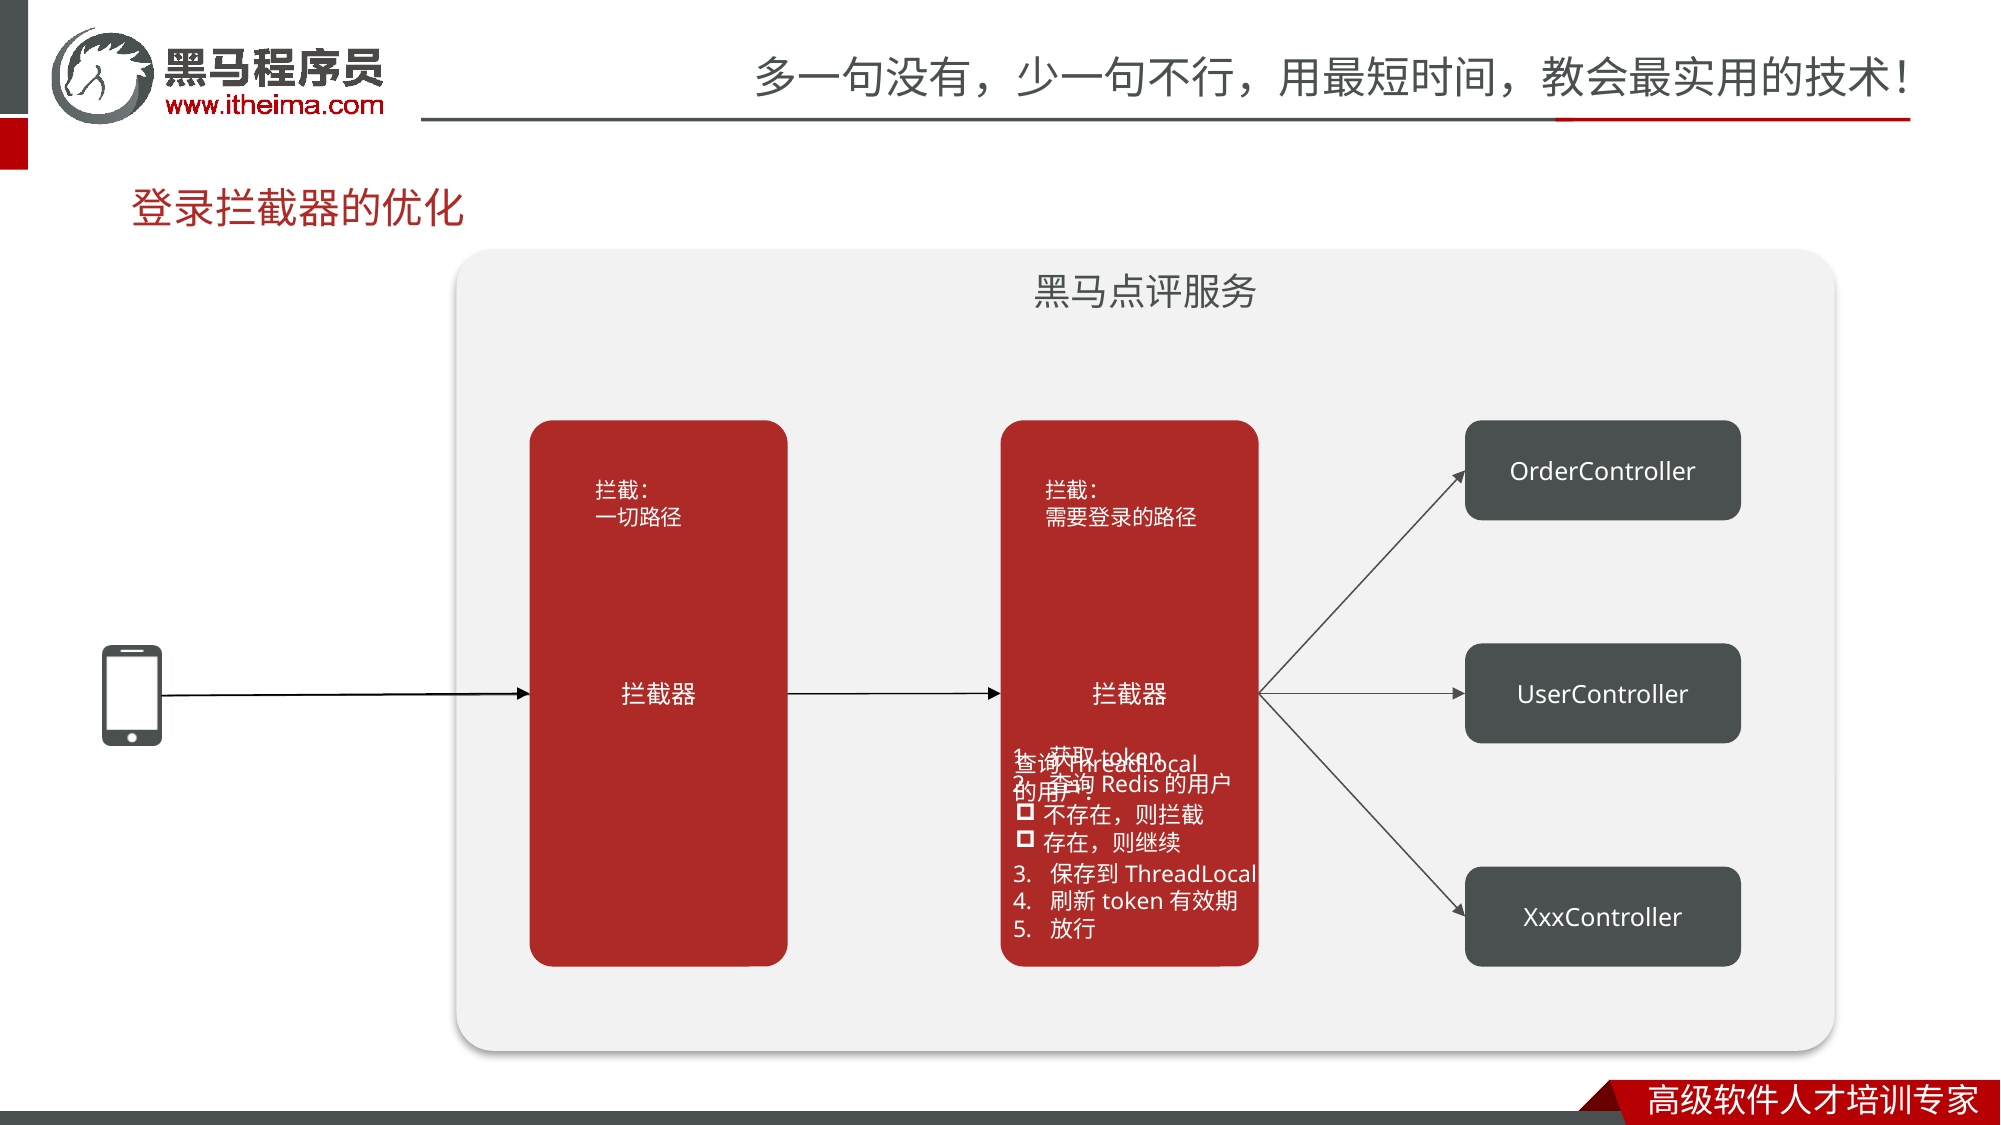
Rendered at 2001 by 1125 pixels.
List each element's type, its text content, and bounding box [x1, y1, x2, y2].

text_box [1258, 470, 1466, 691]
list 获取token 查询Redis的用户 [997, 734, 1253, 803]
text_box 拦截： 需要登录的路径 [1030, 469, 1257, 537]
title 登录拦截器的优化 [116, 164, 1872, 250]
picture [102, 645, 162, 746]
text_box 不存在，则拦截 存在，则继续 [1000, 808, 1253, 851]
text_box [1258, 700, 1466, 917]
text_box 拦截器 [998, 418, 1261, 734]
picture [50, 26, 384, 125]
text_box 拦截器 [999, 950, 1260, 969]
text_box ARGV[1] [454, 696, 517, 700]
text_box UserController [1471, 641, 1744, 746]
text_box 拦截器 [527, 418, 790, 691]
text_box 查询ThreadLocal 的用户： [999, 742, 1253, 808]
text_box 保存到ThreadLocal 刷新token有效期 放行 [998, 851, 1307, 950]
text_box 拦截： 一切路径 [580, 469, 857, 537]
text_box OrderController [1463, 418, 1744, 523]
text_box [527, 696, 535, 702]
text_box 黑马点评服务 [454, 247, 1837, 1053]
text_box [790, 696, 998, 701]
text_box 拦截器 [527, 705, 790, 969]
text_box XxxController [1463, 864, 1744, 969]
